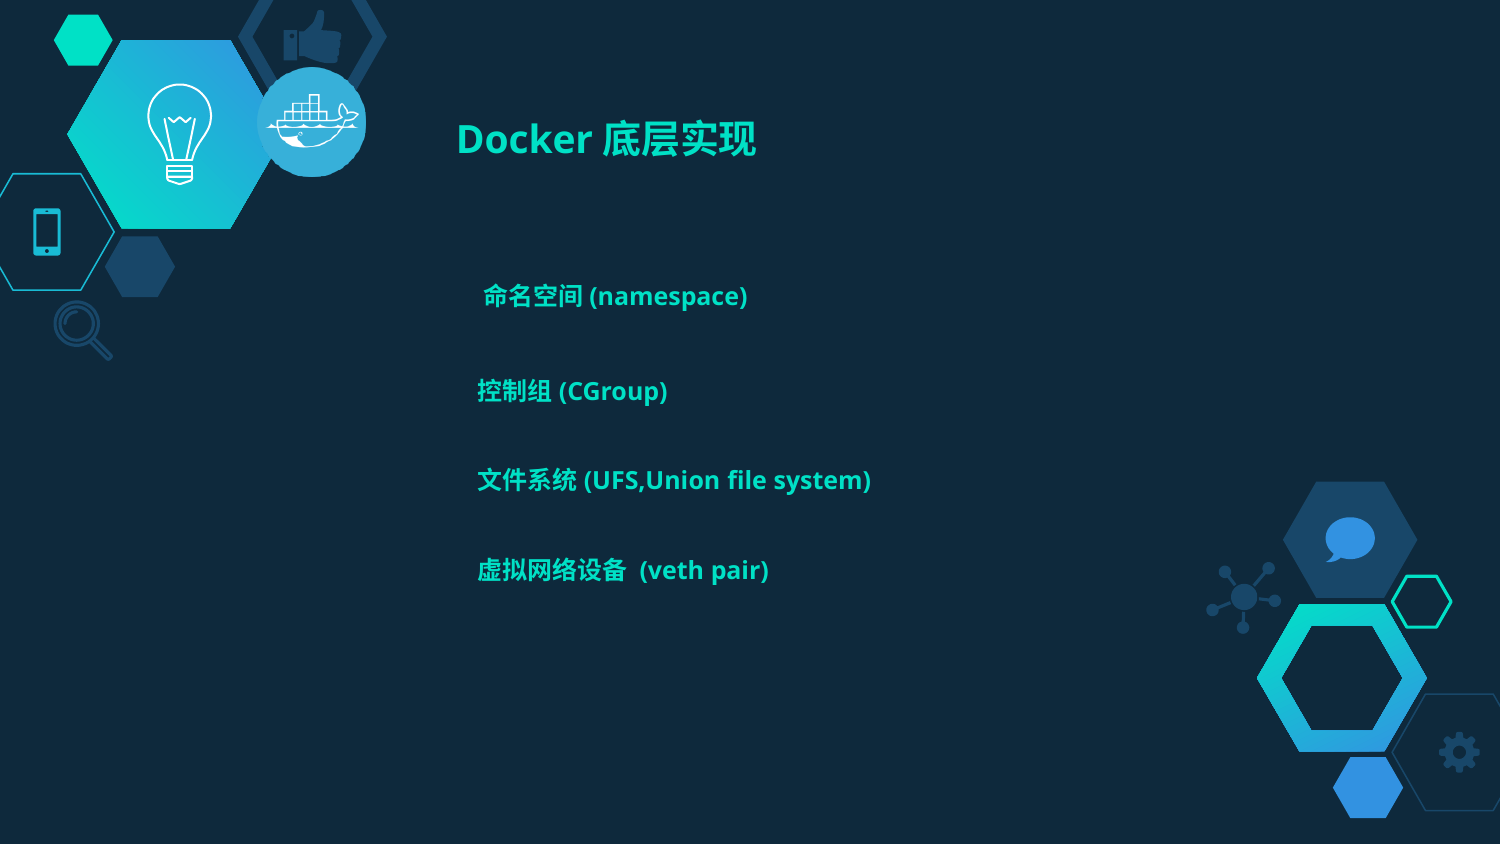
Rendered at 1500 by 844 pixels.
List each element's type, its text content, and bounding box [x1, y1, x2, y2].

text_box 控制组(CGroup) [463, 368, 940, 413]
text_box 虚拟网络设备 (veth pair) [463, 546, 943, 592]
text_box Docker底层实现 [435, 94, 1063, 173]
picture [256, 67, 366, 177]
text_box 命名空间(namespace) [468, 272, 945, 318]
text_box 文件系统(UFS,Union file system) [463, 457, 1129, 503]
